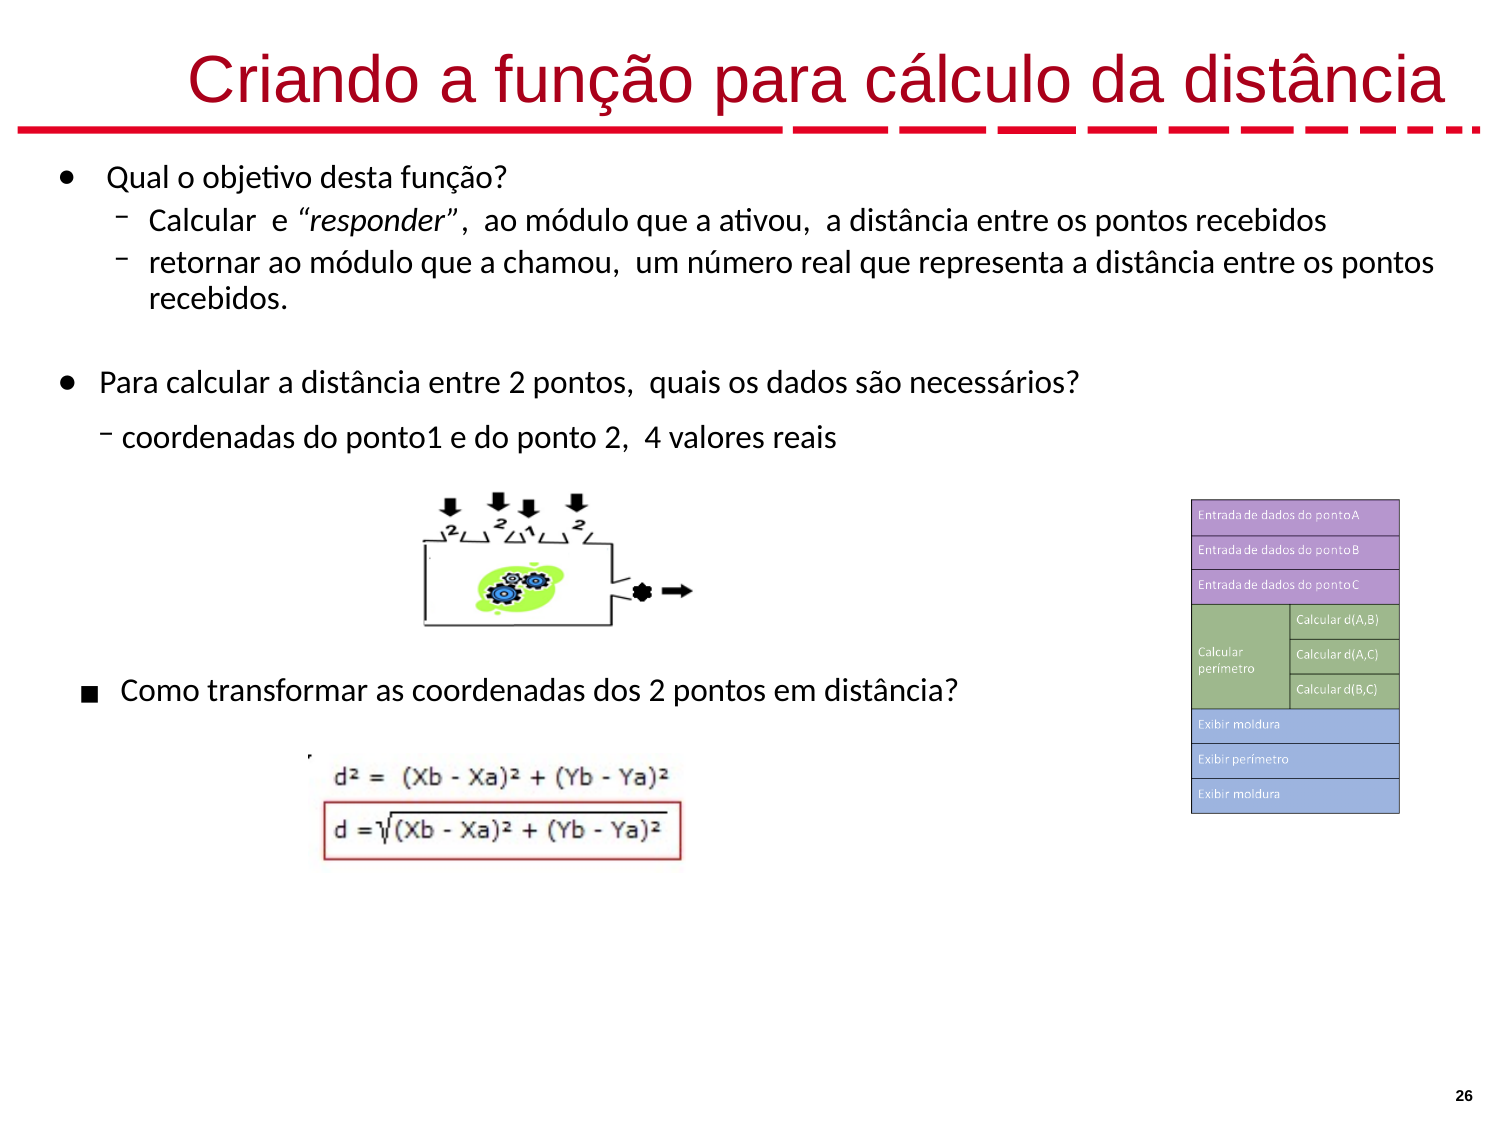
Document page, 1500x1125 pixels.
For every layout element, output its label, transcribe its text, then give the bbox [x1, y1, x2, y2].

list Qual o objetivo desta função? Calcular e “responder”, ao módulo que a ativou, a distância entre os pontos recebidos retornar ao módulo que a chamou, um número real que representa a distância entre os pontos recebidos. Para calcular a distância entre 2 pontos, quais os dados são necessários? coordenadas do ponto1 e do ponto 2, 4 valores reais Como transformar as coordenadas dos 2 pontos em distância? [45, 154, 1465, 1059]
picture [308, 753, 695, 873]
picture [407, 489, 700, 636]
title Criando a função para cálculo da distância [45, 12, 1459, 122]
picture [1190, 498, 1400, 814]
